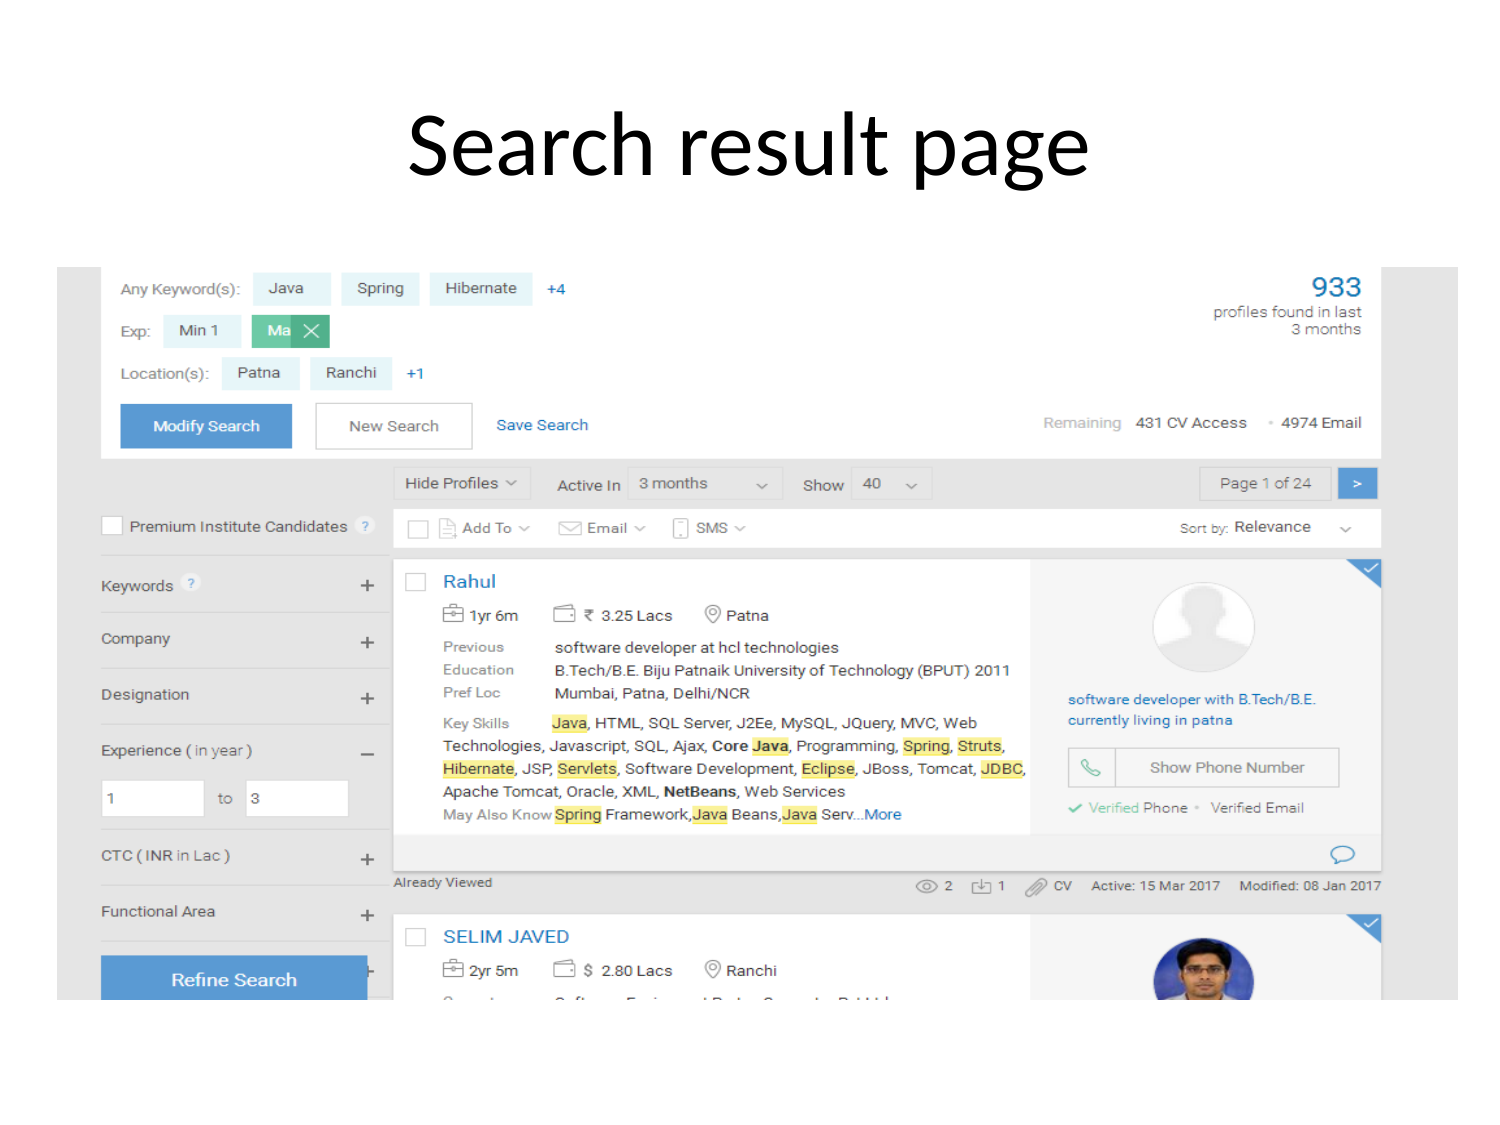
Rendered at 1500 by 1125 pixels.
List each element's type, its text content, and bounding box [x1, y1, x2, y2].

picture [57, 266, 1458, 1000]
title Search result page [75, 45, 1425, 233]
